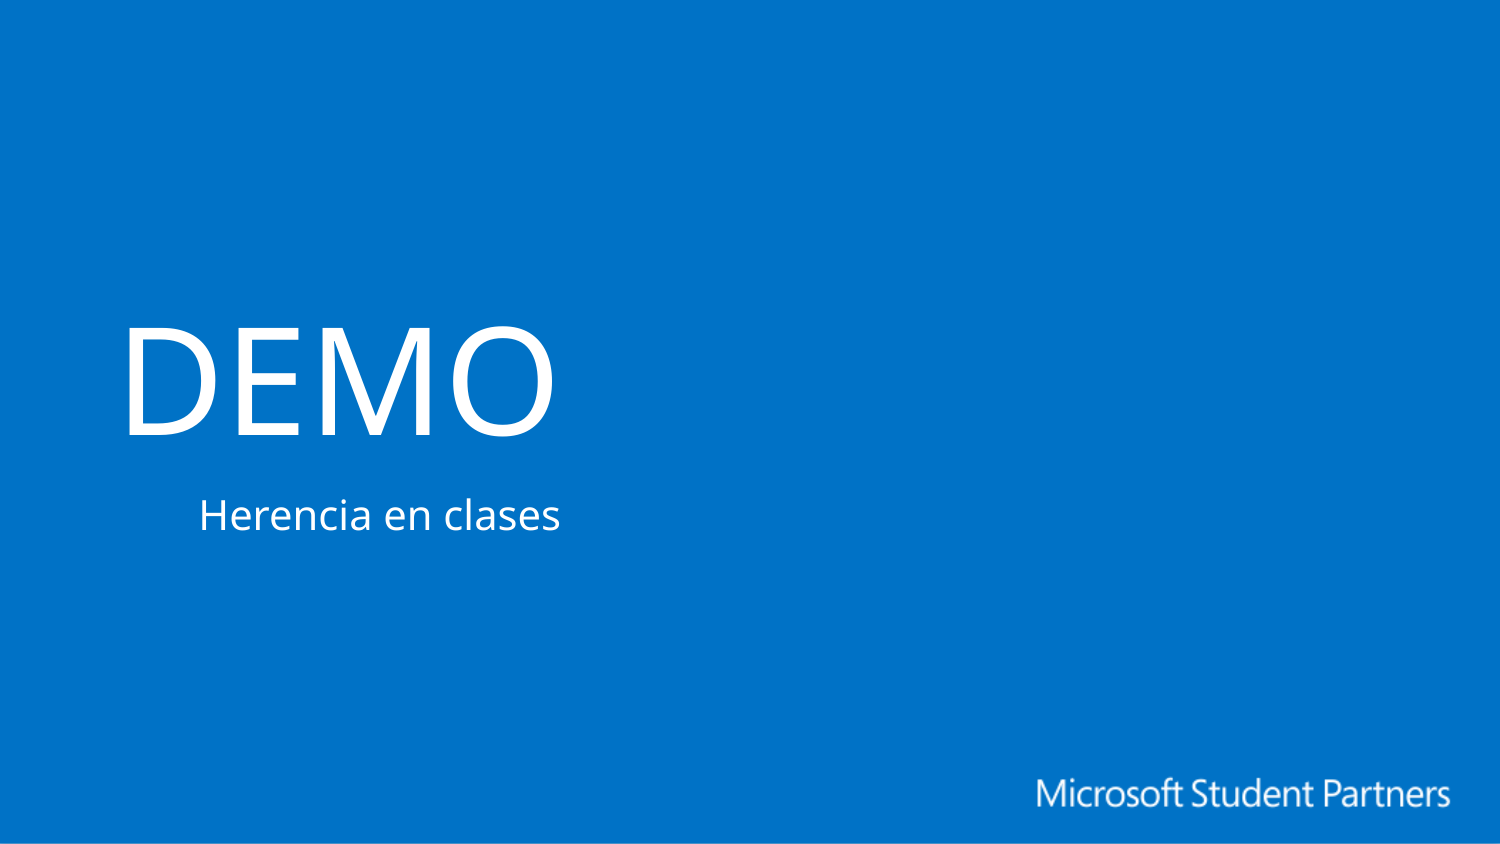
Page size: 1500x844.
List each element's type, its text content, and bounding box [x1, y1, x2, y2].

picture [988, 741, 1500, 844]
list Herencia en clases [183, 495, 1385, 547]
title DEMO [100, 313, 1385, 494]
